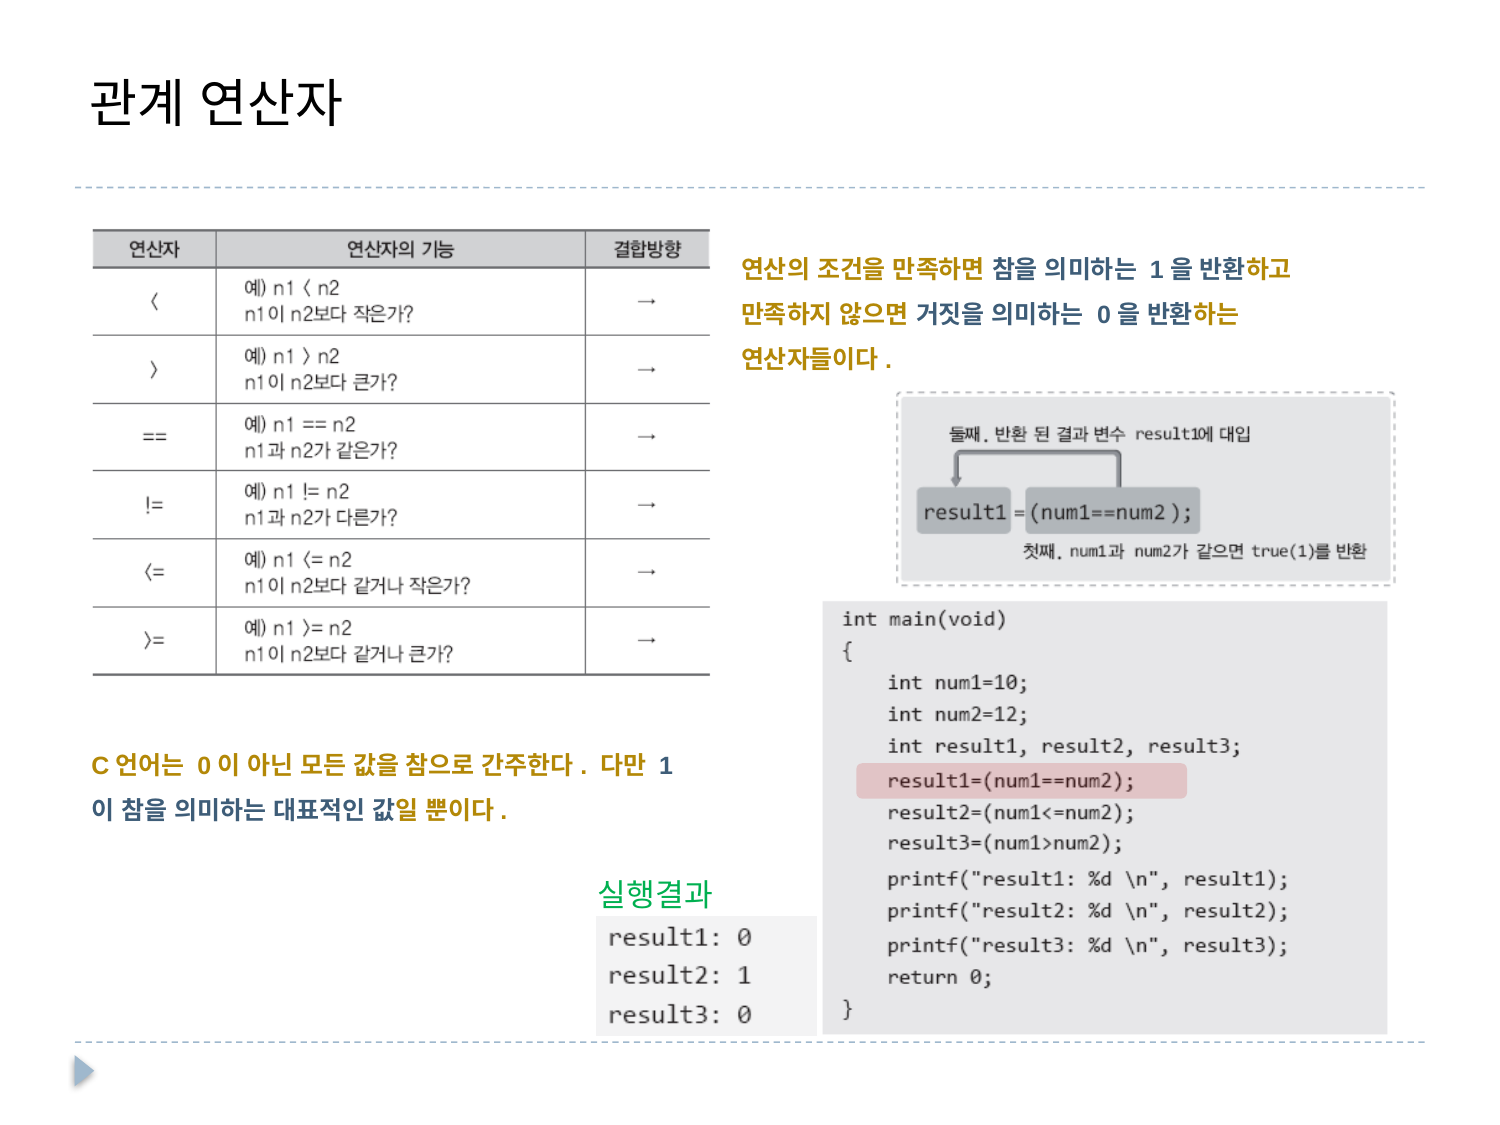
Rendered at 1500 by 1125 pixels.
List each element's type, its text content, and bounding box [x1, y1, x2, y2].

picture [88, 223, 715, 681]
picture [820, 597, 1389, 1037]
text_box 실행결과 [571, 857, 740, 930]
picture [596, 916, 817, 1036]
text_box C언어는 0이 아닌 모든 값을 참으로 간주한다. 다만 1이 참을 의미하는 대표적인 값일 뿐이다. [76, 727, 703, 833]
picture [891, 385, 1400, 591]
title 관계 연산자 [75, 24, 1425, 141]
text_box 연산의 조건을 만족하면 참을 의미하는 1을 반환하고 만족하지 않으면 거짓을 의미하는 0을 반환하는 연산자들이다. [726, 231, 1353, 382]
